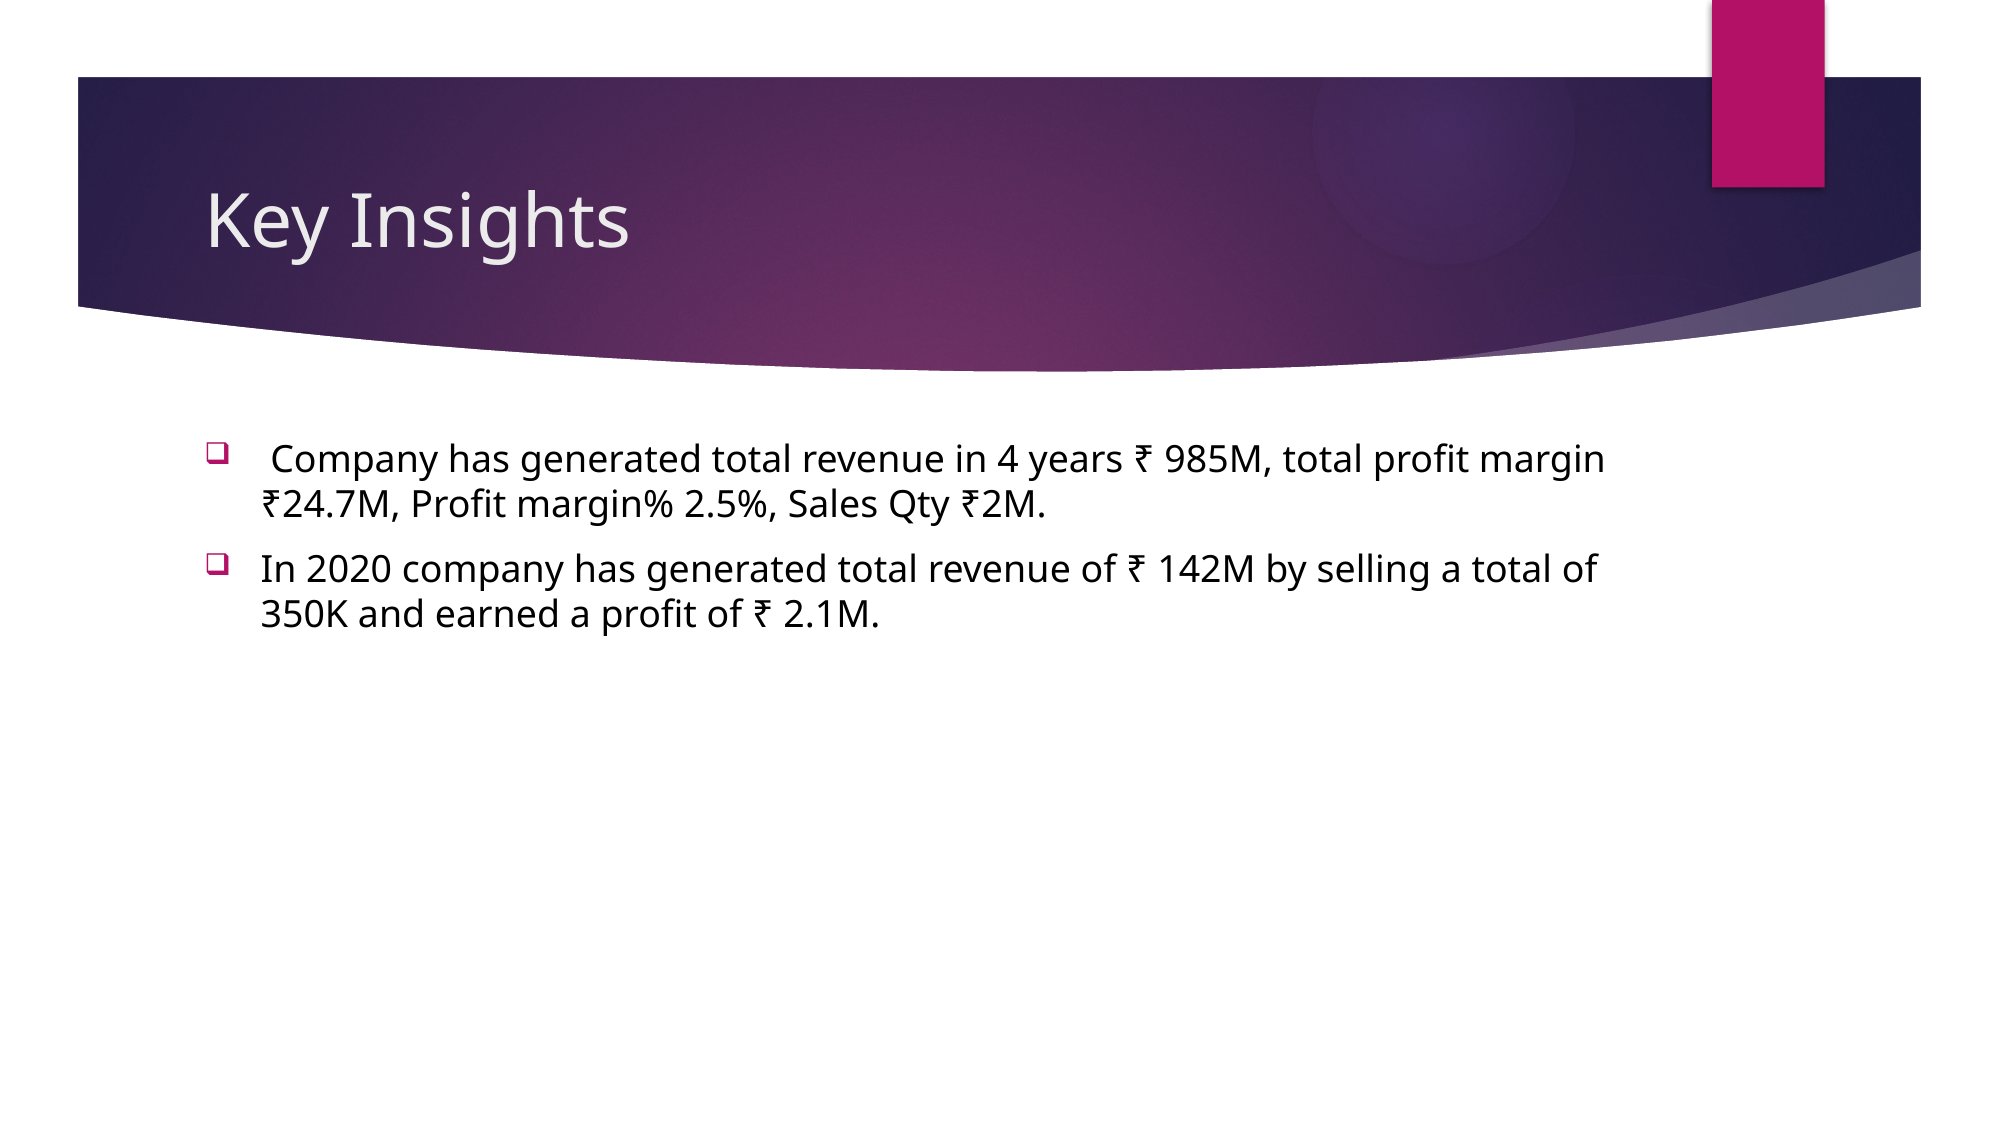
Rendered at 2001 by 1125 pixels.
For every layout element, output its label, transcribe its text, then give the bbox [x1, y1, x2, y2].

title Key Insights [189, 159, 1627, 276]
list Company has generated total revenue in 4 years ₹ 985M, total profit margin ₹24.7M, Profit margin% 2.5%, Sales Qty ₹2M. In 2020 company has generated total revenue of ₹ 142M by selling a total of 350K and earned a profit of ₹ 2.1M. [189, 427, 1638, 988]
